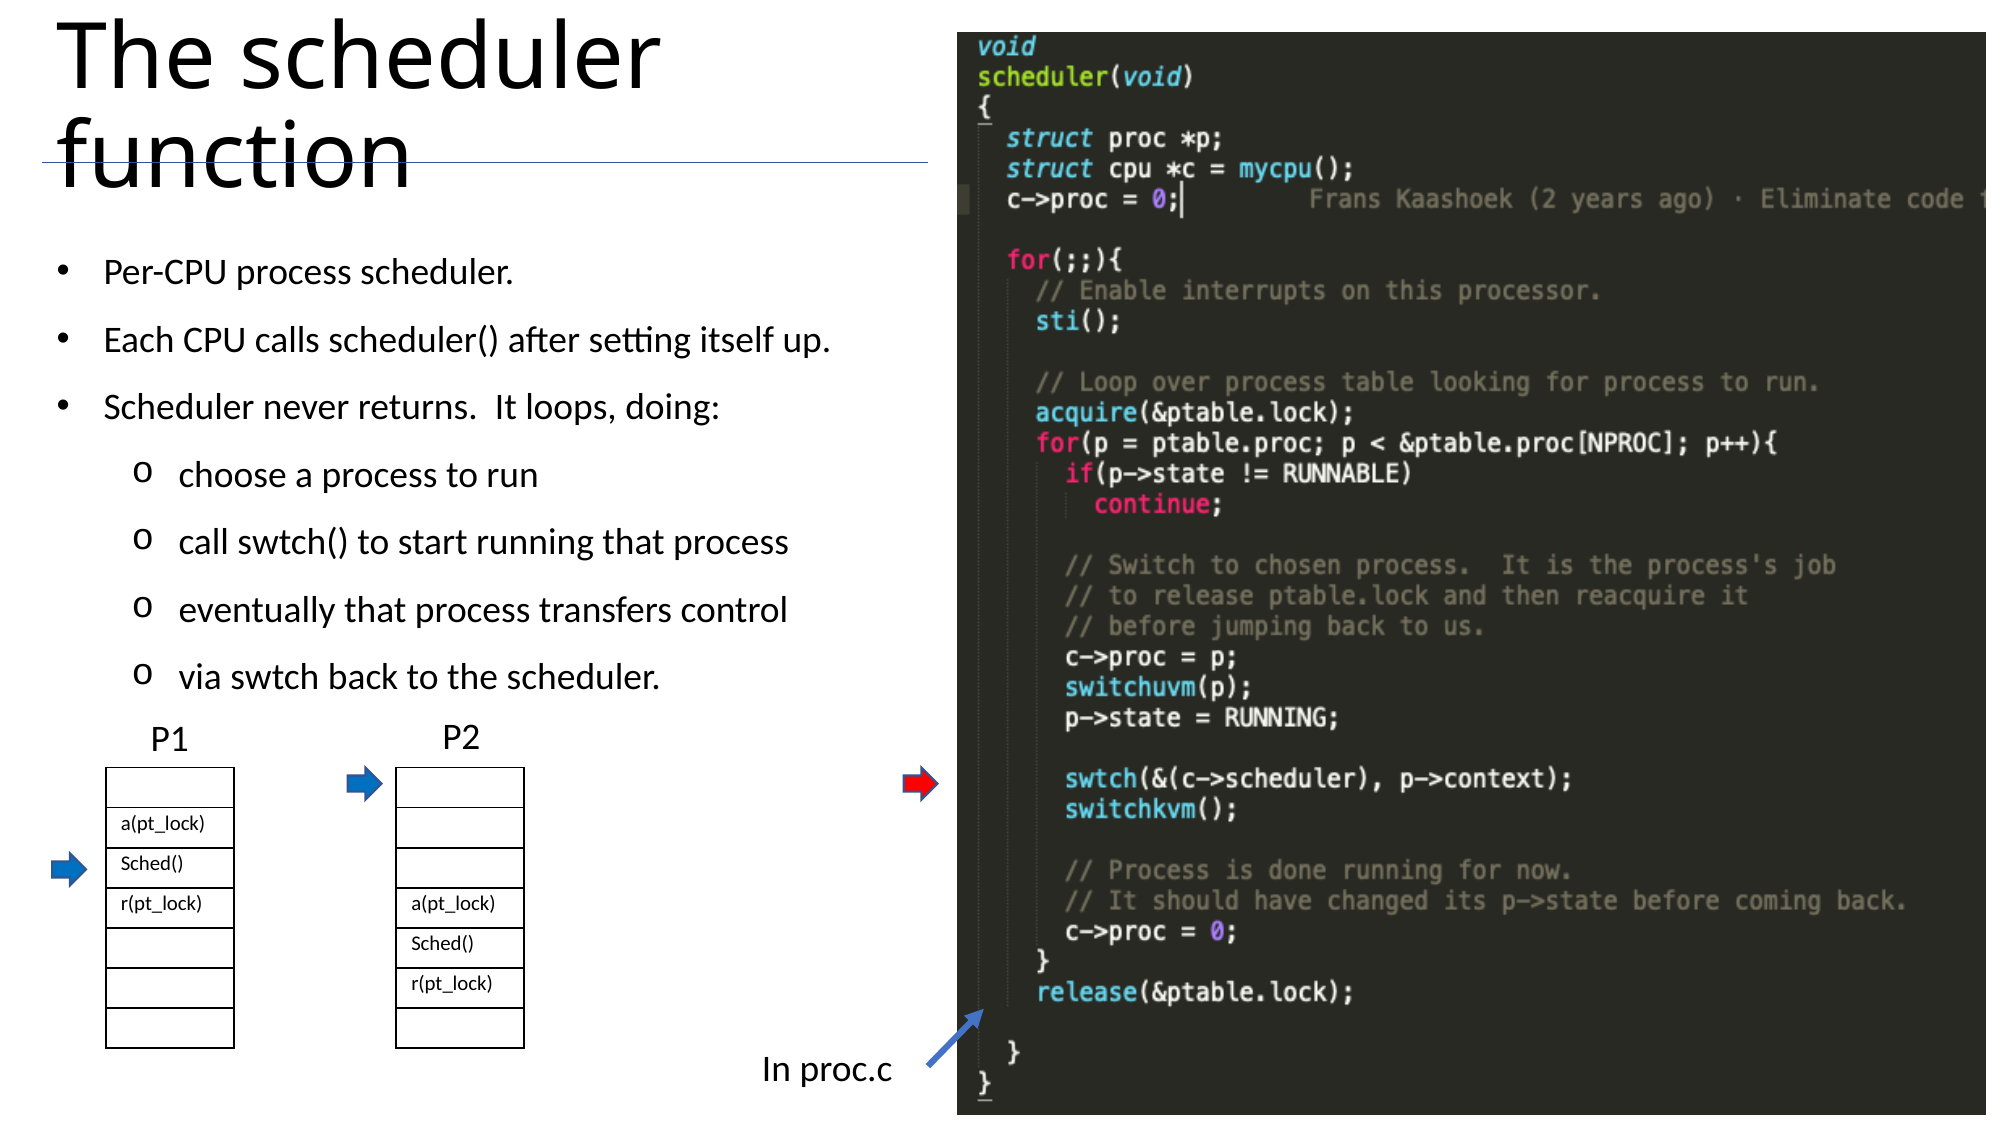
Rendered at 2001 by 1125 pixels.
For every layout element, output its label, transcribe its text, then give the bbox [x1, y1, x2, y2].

text_box In proc.c [747, 1036, 928, 1096]
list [957, 32, 1986, 1115]
table_cell Sched() [397, 929, 523, 967]
text_box P1 [135, 706, 204, 767]
table_cell [397, 1009, 523, 1047]
title The scheduler function [41, 0, 952, 217]
text_box [902, 764, 940, 803]
table_cell r(pt_lock) [107, 889, 233, 927]
table_cell r(pt_lock) [397, 969, 523, 1007]
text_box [927, 1008, 984, 1067]
table_cell [107, 969, 233, 1007]
table_cell [107, 1009, 233, 1047]
table_header [107, 768, 233, 807]
table_header [397, 768, 523, 807]
table_cell [397, 849, 523, 887]
table_cell a(pt_lock) [107, 808, 233, 847]
table_cell [397, 808, 523, 847]
text_box P2 [427, 704, 496, 765]
table_cell a(pt_lock) [397, 889, 523, 927]
text_box Per-CPU process scheduler. Each CPU calls scheduler() after setting itself up. Scheduler never returns. It loops, doing: choose a process to run call swtch() to start running that process eventually that process transfers control via swtch back to the scheduler. [41, 217, 952, 705]
table_cell Sched() [107, 849, 233, 887]
text_box [346, 764, 384, 803]
text_box [51, 850, 88, 889]
table_cell [107, 929, 233, 967]
